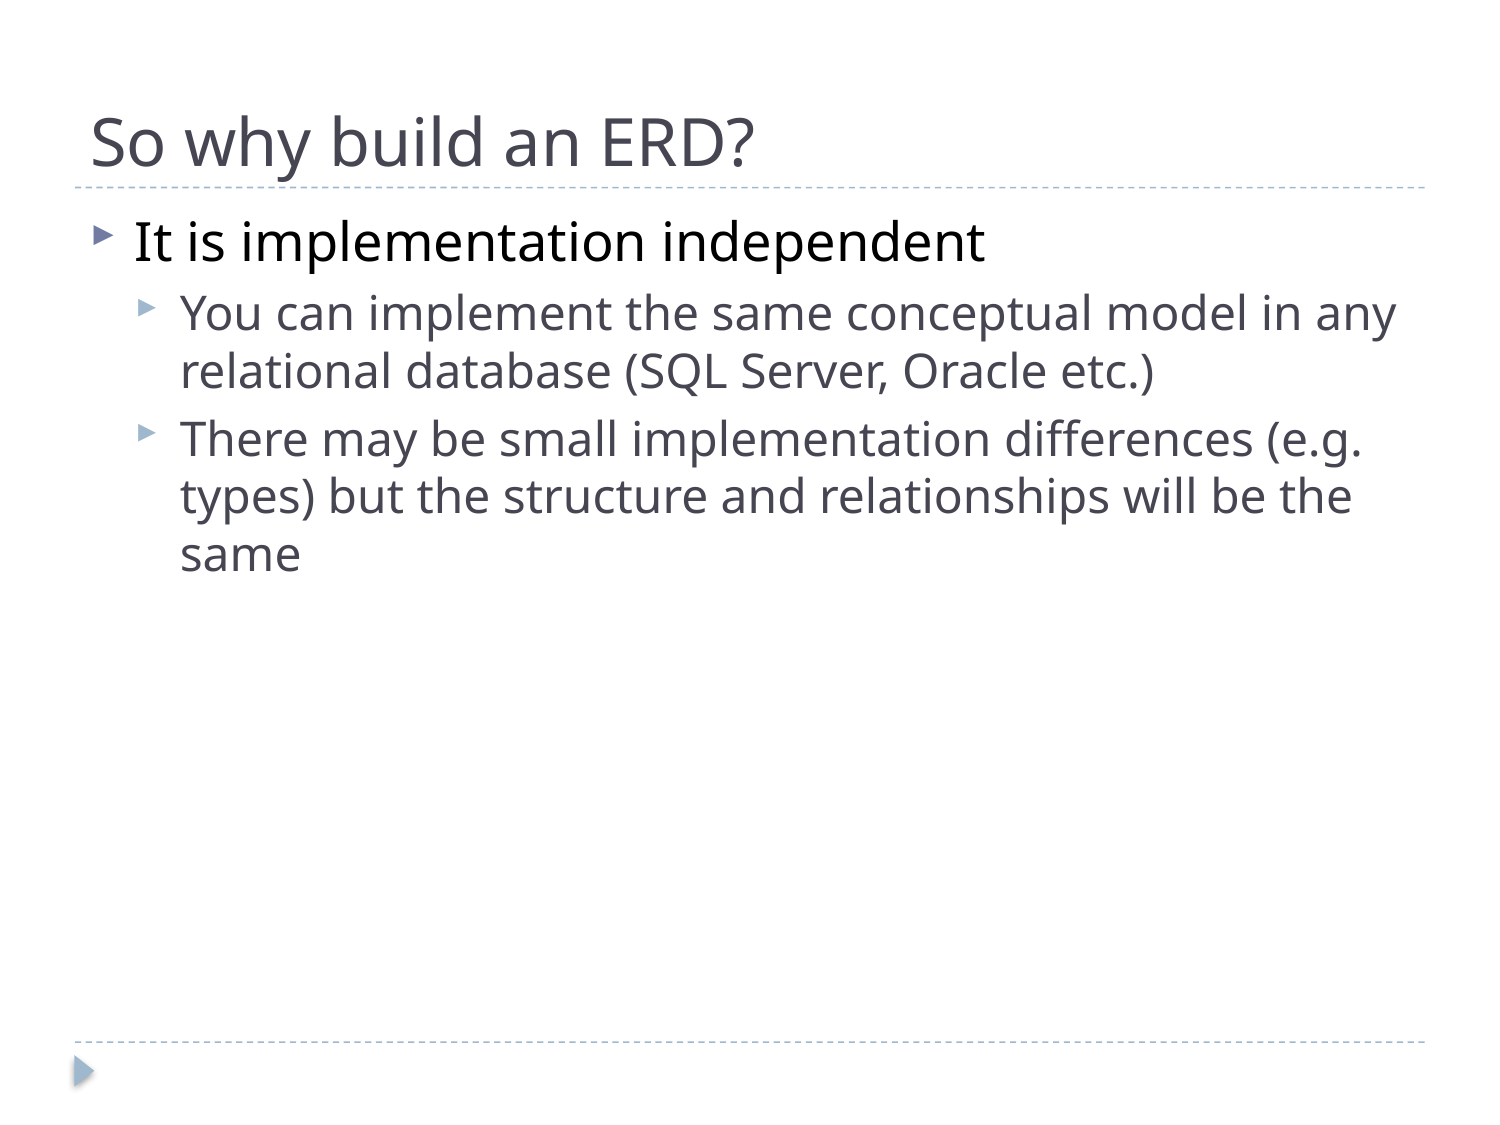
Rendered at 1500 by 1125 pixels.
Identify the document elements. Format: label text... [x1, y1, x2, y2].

list It is implementation independent You can implement the same conceptual model in any relational database (SQL Server, Oracle etc.) There may be small implementation differences (e.g. types) but the structure and relationships will be the same [75, 200, 1425, 1010]
title So why build an ERD? [75, 24, 1425, 188]
